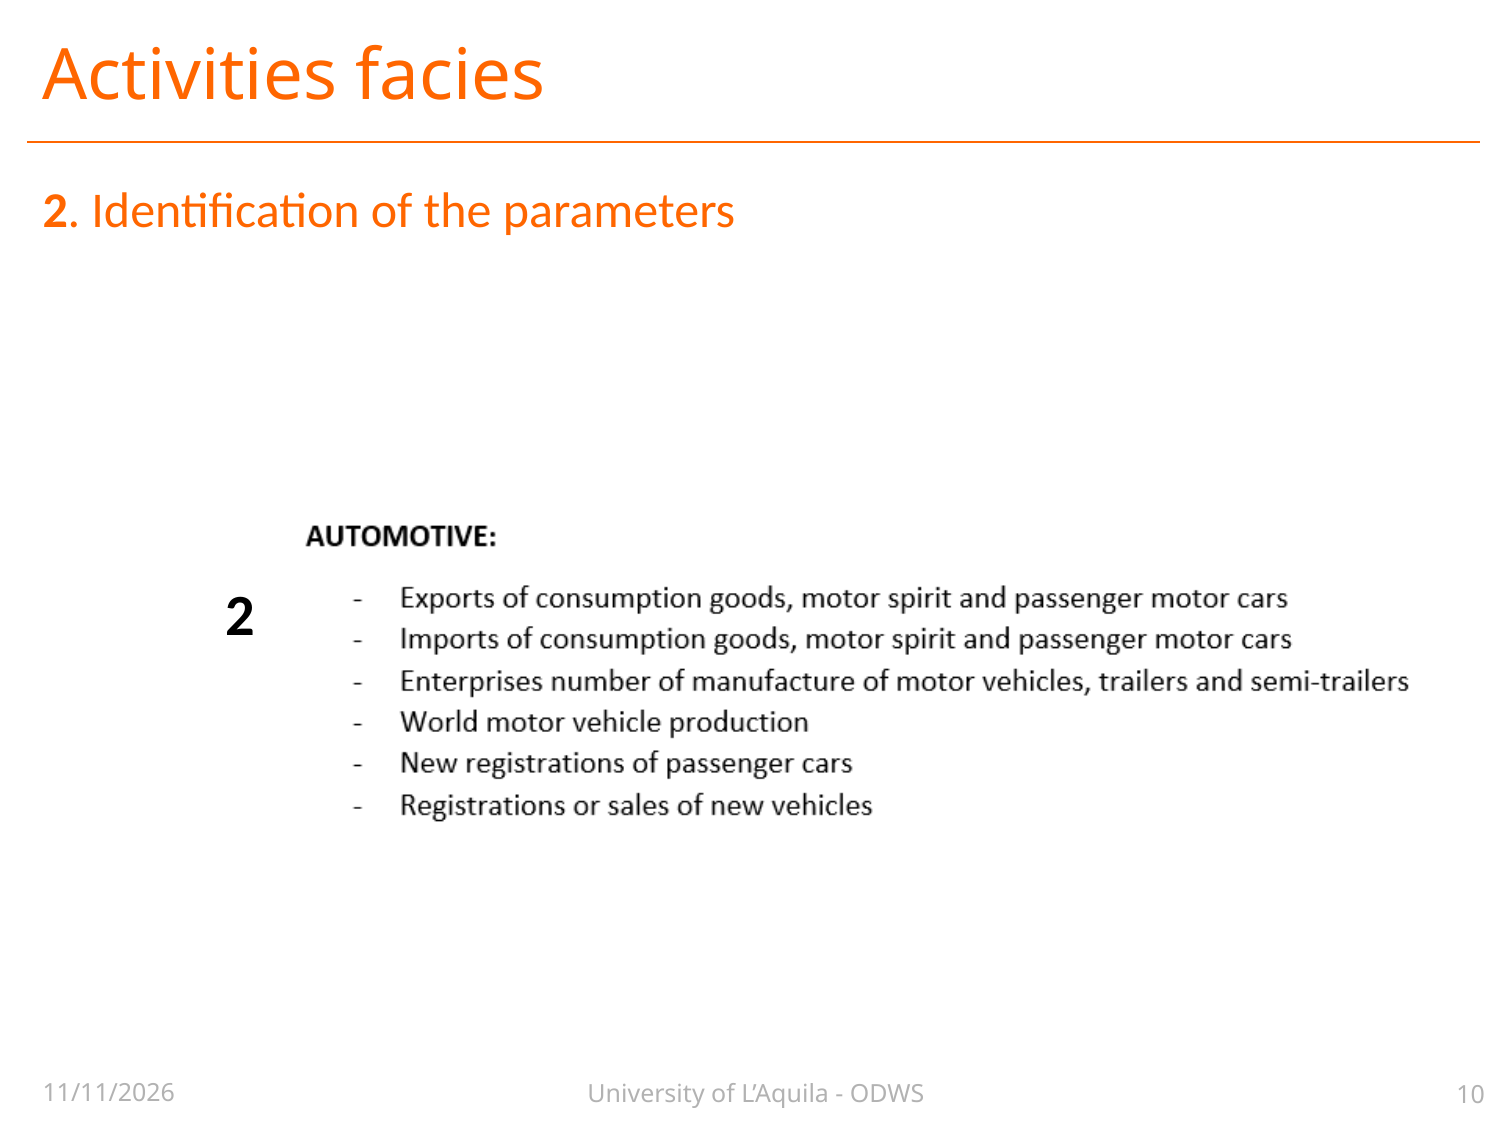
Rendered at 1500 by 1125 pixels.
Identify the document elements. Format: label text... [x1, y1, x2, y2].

title Activities facies [27, 14, 1480, 138]
picture [292, 504, 1435, 842]
list 2. Identification of the parameters [27, 170, 1287, 265]
text_box 2 [210, 570, 292, 655]
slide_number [27, 1064, 365, 1124]
footer University of L’Aquila - ODWS [419, 1062, 1094, 1123]
slide_number 10 [1162, 1065, 1500, 1125]
